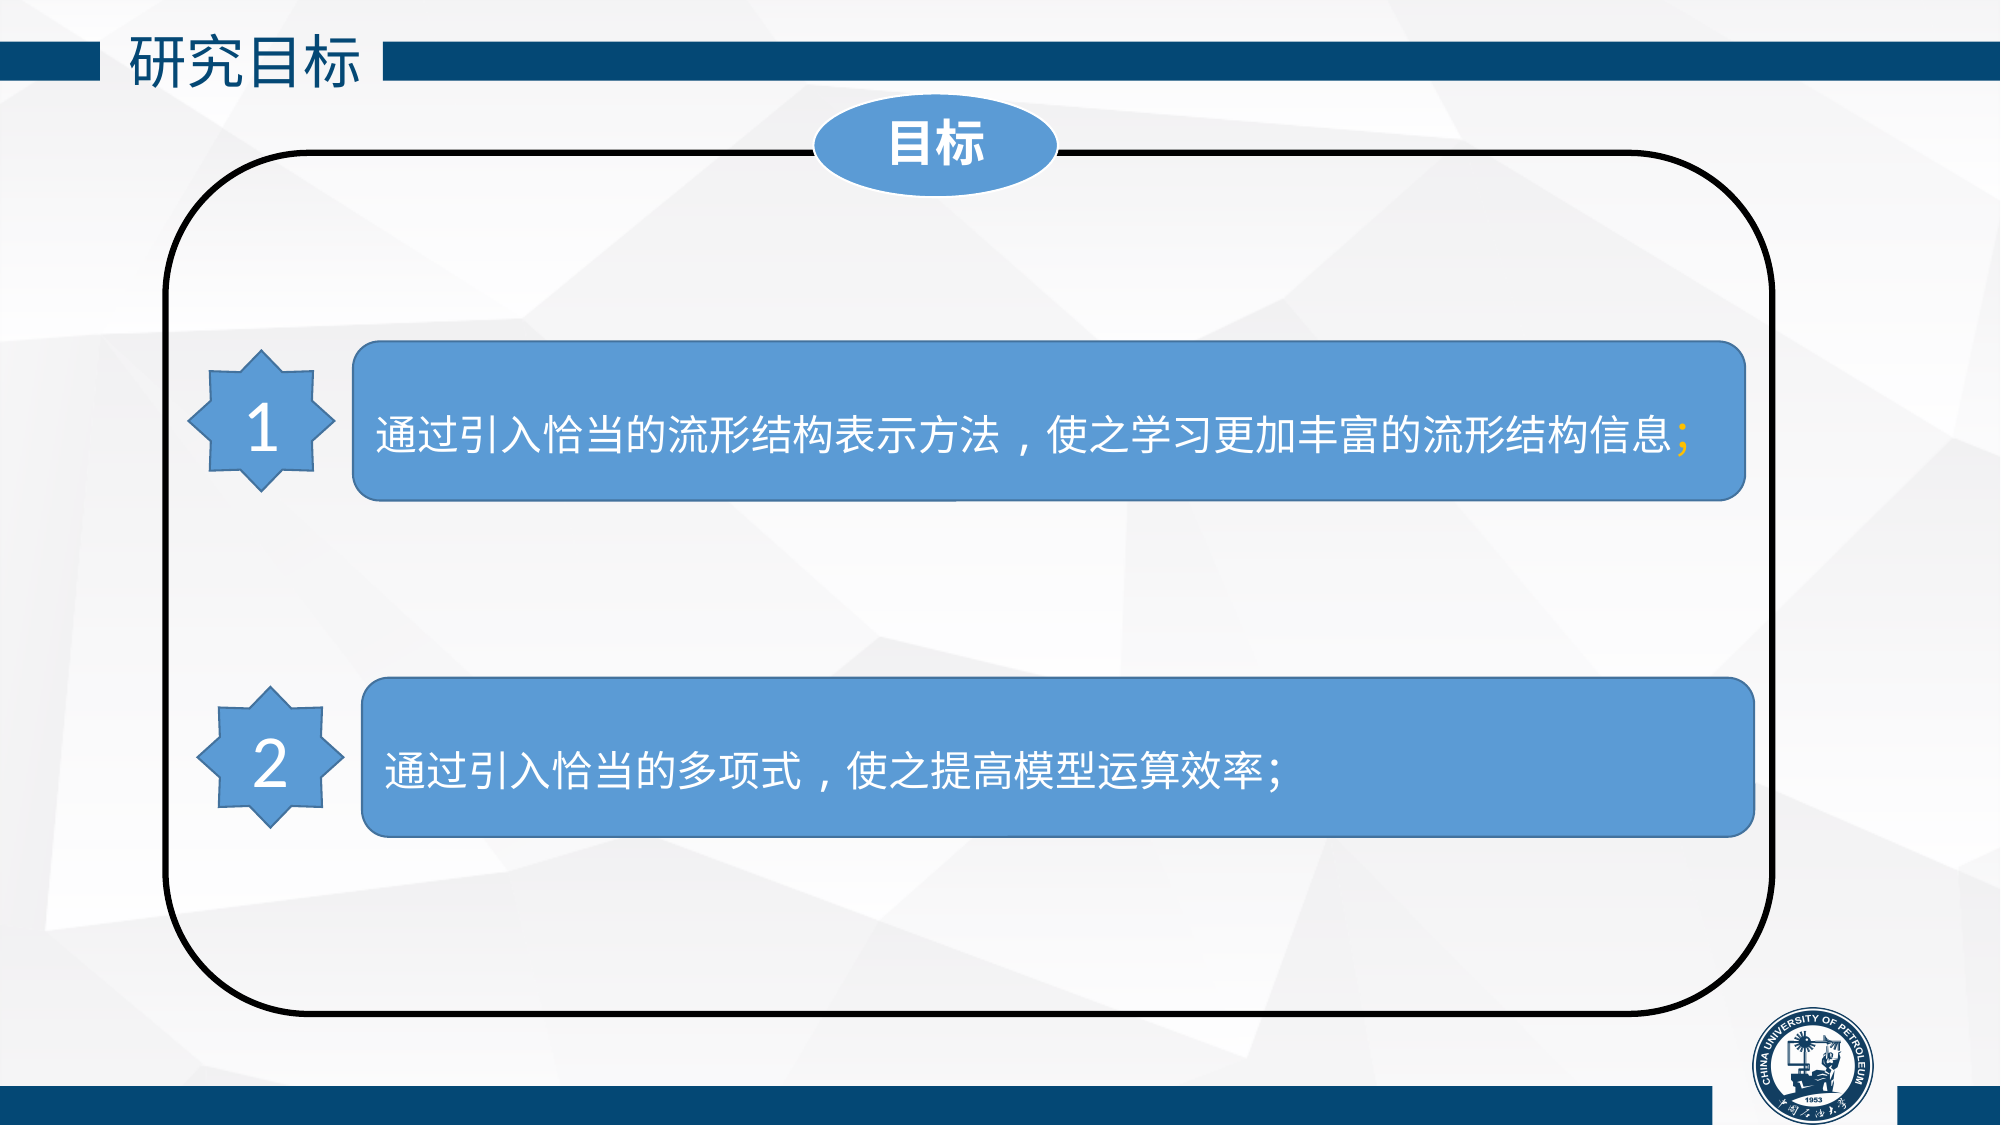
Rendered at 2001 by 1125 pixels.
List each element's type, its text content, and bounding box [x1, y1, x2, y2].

text_box [600, 41, 2000, 82]
picture [0, 0, 2001, 1125]
text_box [0, 1085, 1713, 1125]
text_box [1896, 1085, 2000, 1125]
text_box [197, 677, 1755, 837]
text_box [813, 93, 1058, 198]
text_box 研究目标 [0, 18, 600, 103]
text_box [165, 152, 1773, 1014]
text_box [188, 341, 1746, 501]
